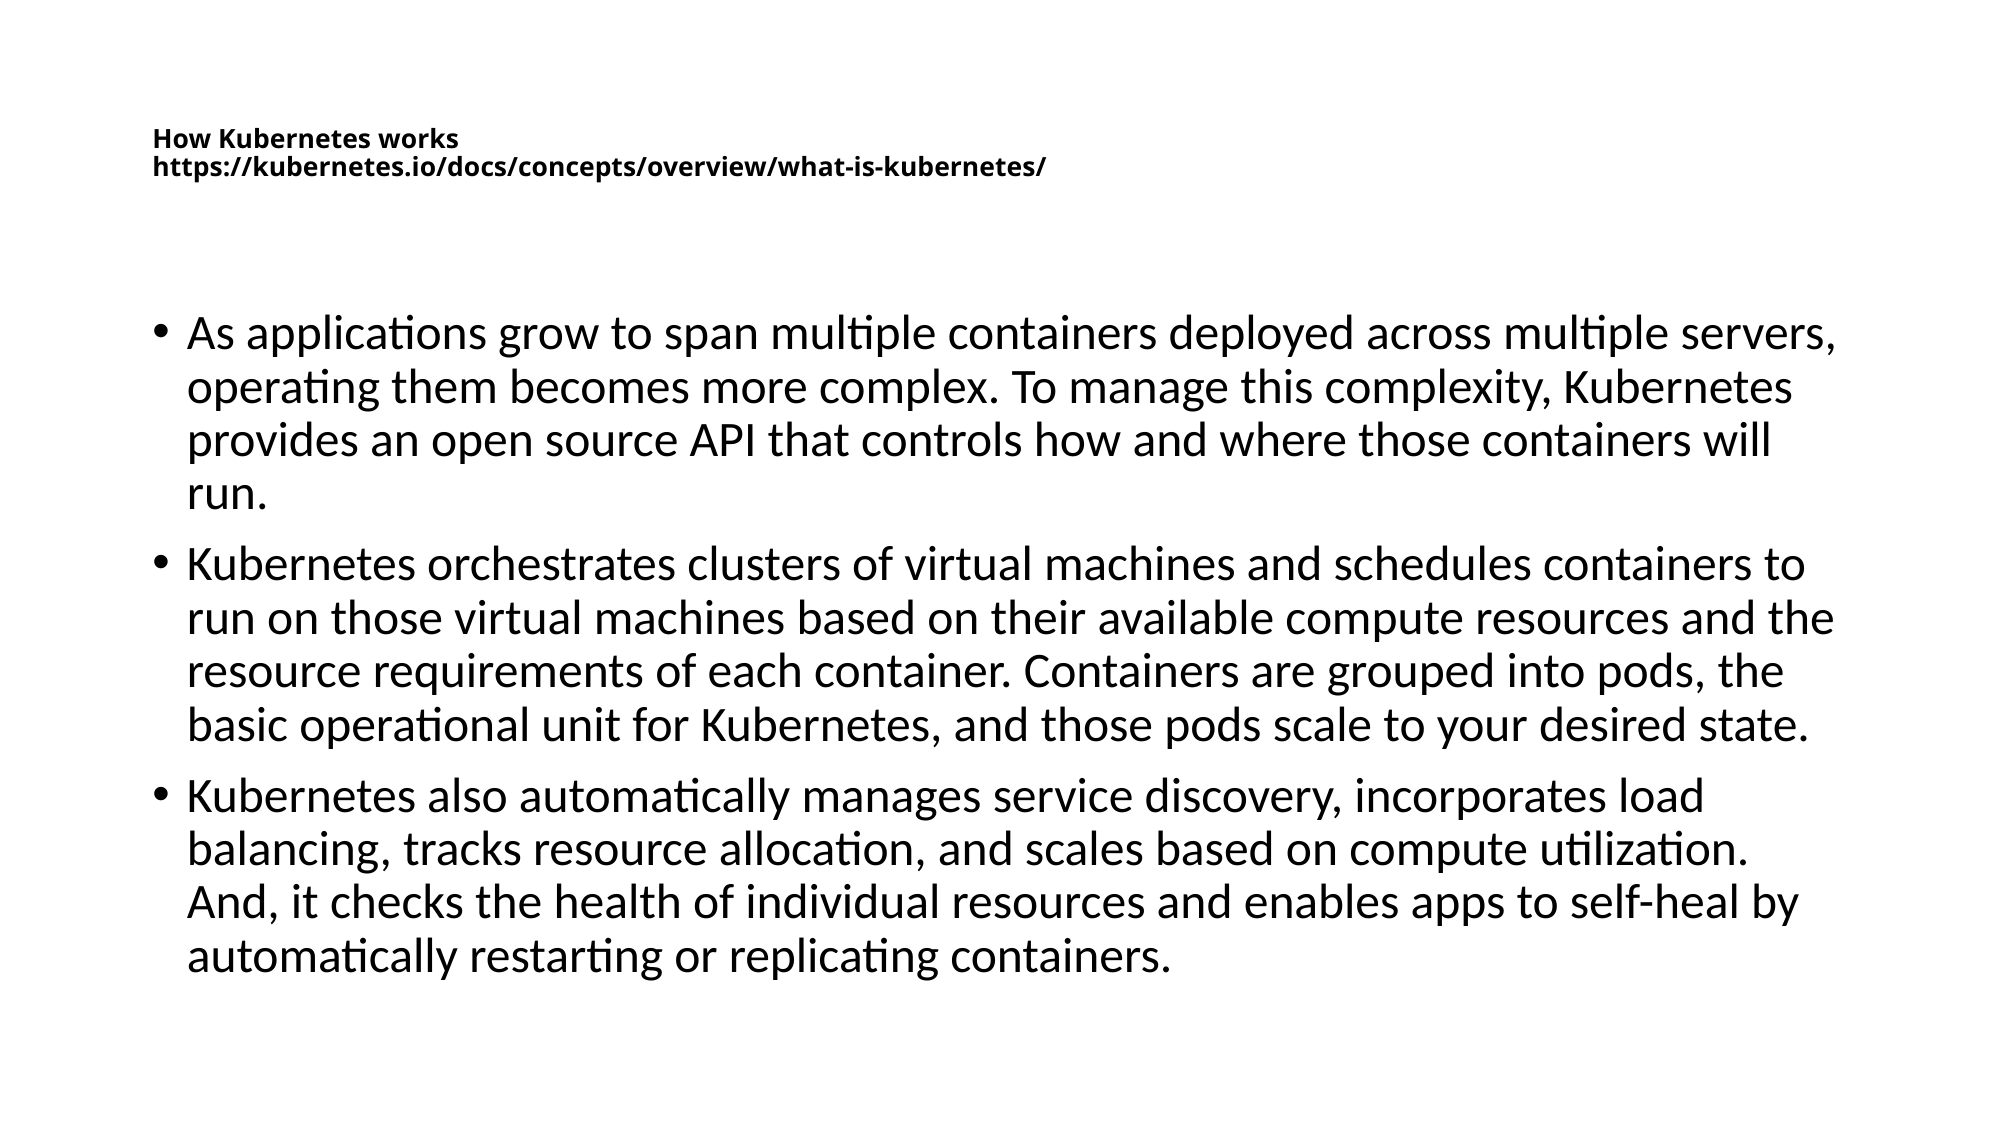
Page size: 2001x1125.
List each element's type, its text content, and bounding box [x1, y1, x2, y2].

title How Kubernetes works https://kubernetes.io/docs/concepts/overview/what-is-kubernetes/ [137, 59, 1863, 278]
list As applications grow to span multiple containers deployed across multiple servers, operating them becomes more complex. To manage this complexity, Kubernetes provides an open source API that controls how and where those containers will run. Kubernetes orchestrates clusters of virtual machines and schedules containers to run on those virtual machines based on their available compute resources and the resource requirements of each container. Containers are grouped into pods, the basic operational unit for Kubernetes, and those pods scale to your desired state. Kubernetes also automatically manages service discovery, incorporates load balancing, tracks resource allocation, and scales based on compute utilization. And, it checks the health of individual resources and enables apps to self-heal by automatically restarting or replicating containers. [137, 299, 1863, 1014]
